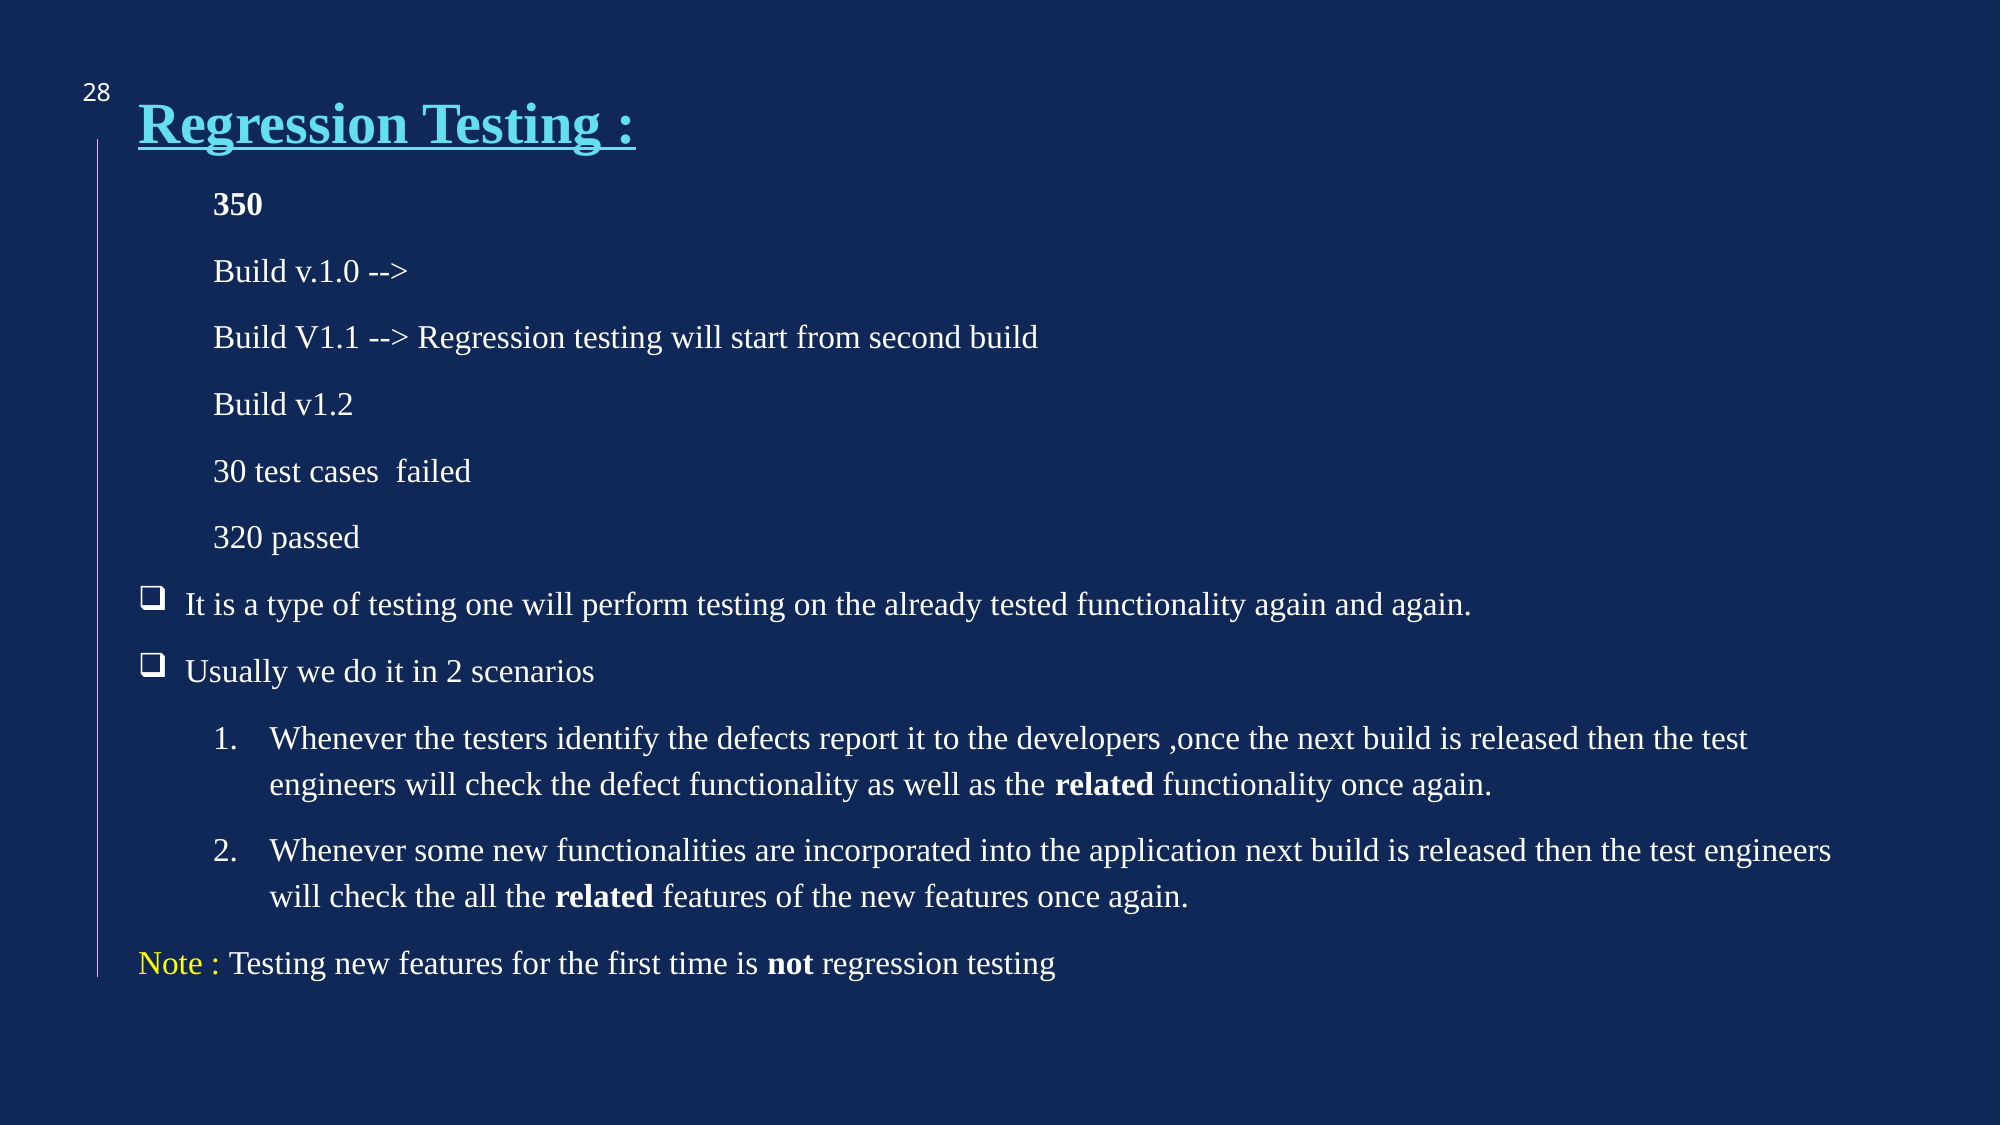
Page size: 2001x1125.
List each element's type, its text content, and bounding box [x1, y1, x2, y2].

slide_number 28 [53, 67, 123, 119]
text_box Regression Testing : 350 Build v.1.0 --> Build V1.1 --> Regression testing will start from second build Build v1.2 30 test cases failed 320 passed It is a type of testing one will perform testing on the already tested functionality again and again. Usually we do it in 2 scenarios Whenever the testers identify the defects report it to the developers ,once the next build is released then the test engineers will check the defect functionality as well as the related functionality once again. Whenever some new functionalities are incorporated into the application next build is released then the test engineers will check the all the related features of the new features once again. Note : Testing new features for the first time is not regression testing [123, 67, 1877, 989]
